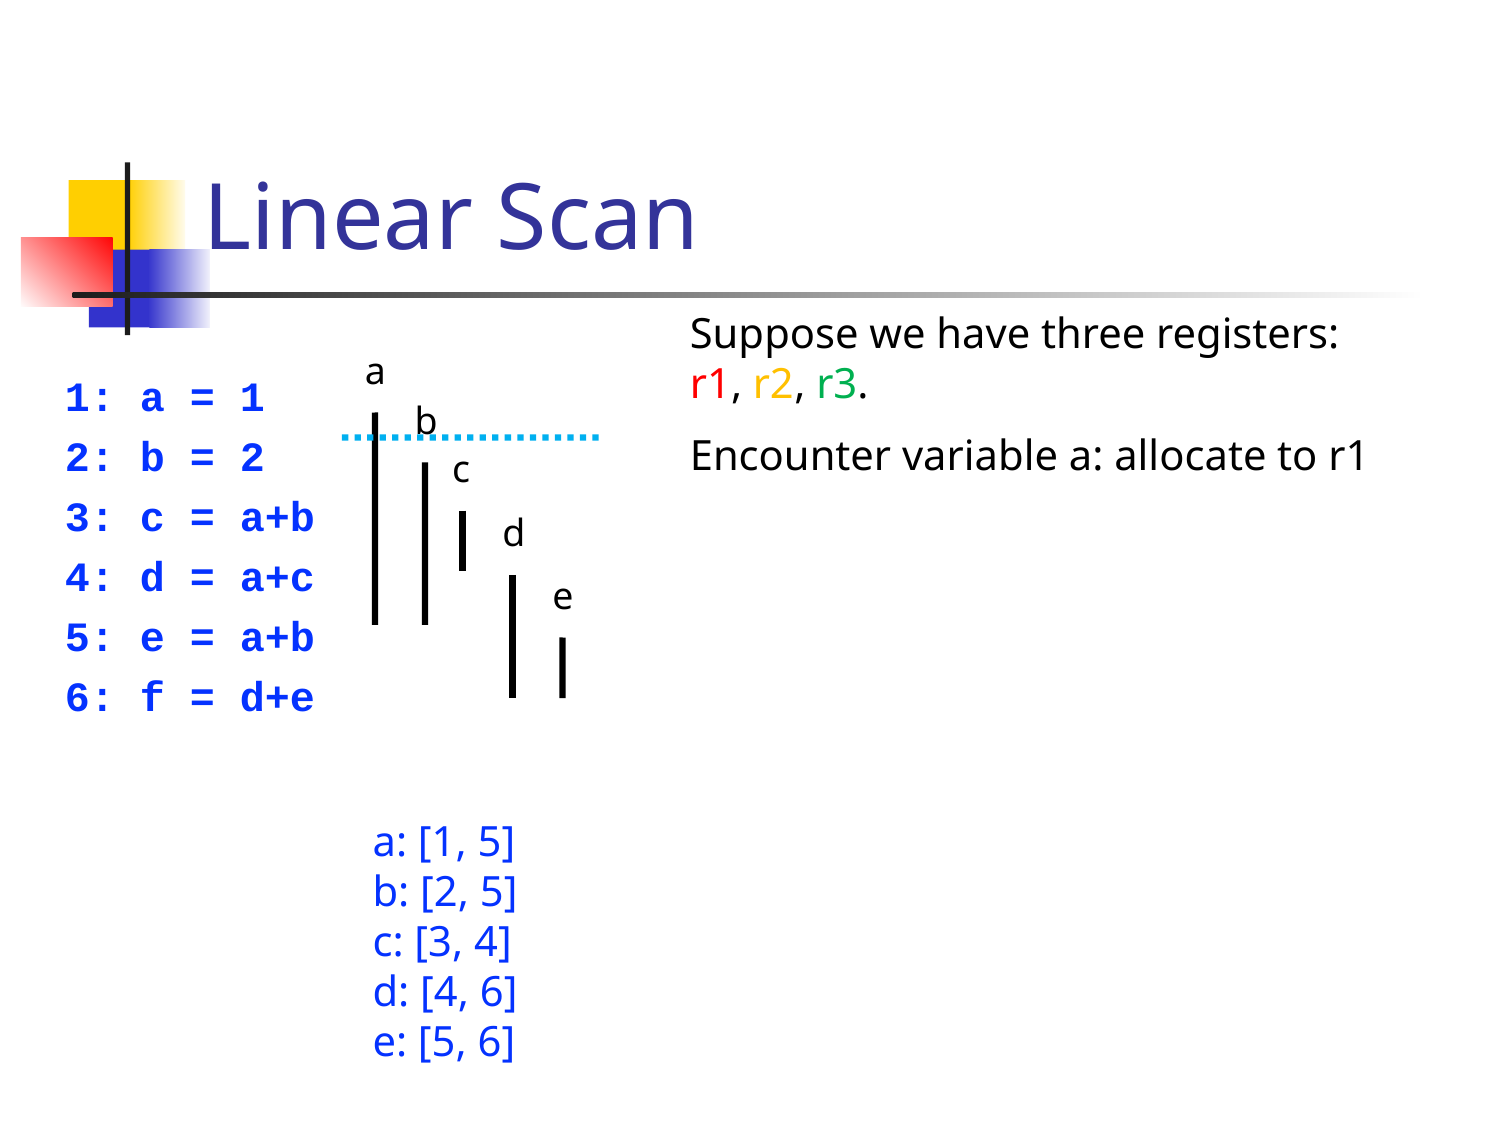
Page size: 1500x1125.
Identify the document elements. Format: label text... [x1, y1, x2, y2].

text_box d [487, 501, 563, 562]
text_box e [537, 564, 613, 625]
text_box 1: a = 1 2: b = 2 3: c = a+b 4: d = a+c 5: e = a+b 6: f = d+e [49, 362, 363, 728]
text_box Suppose we have three registers: r1, r2, r3. [674, 299, 1468, 415]
text_box a [349, 339, 425, 400]
text_box a: [1, 5] b: [2, 5] c: [3, 4] d: [4, 6] e: [5, 6] [357, 807, 1150, 1073]
text_box c [437, 437, 513, 498]
title Linear Scan [188, 35, 1468, 275]
text_box b [399, 389, 475, 450]
text_box Encounter variable a: allocate to r1 [674, 421, 1468, 487]
